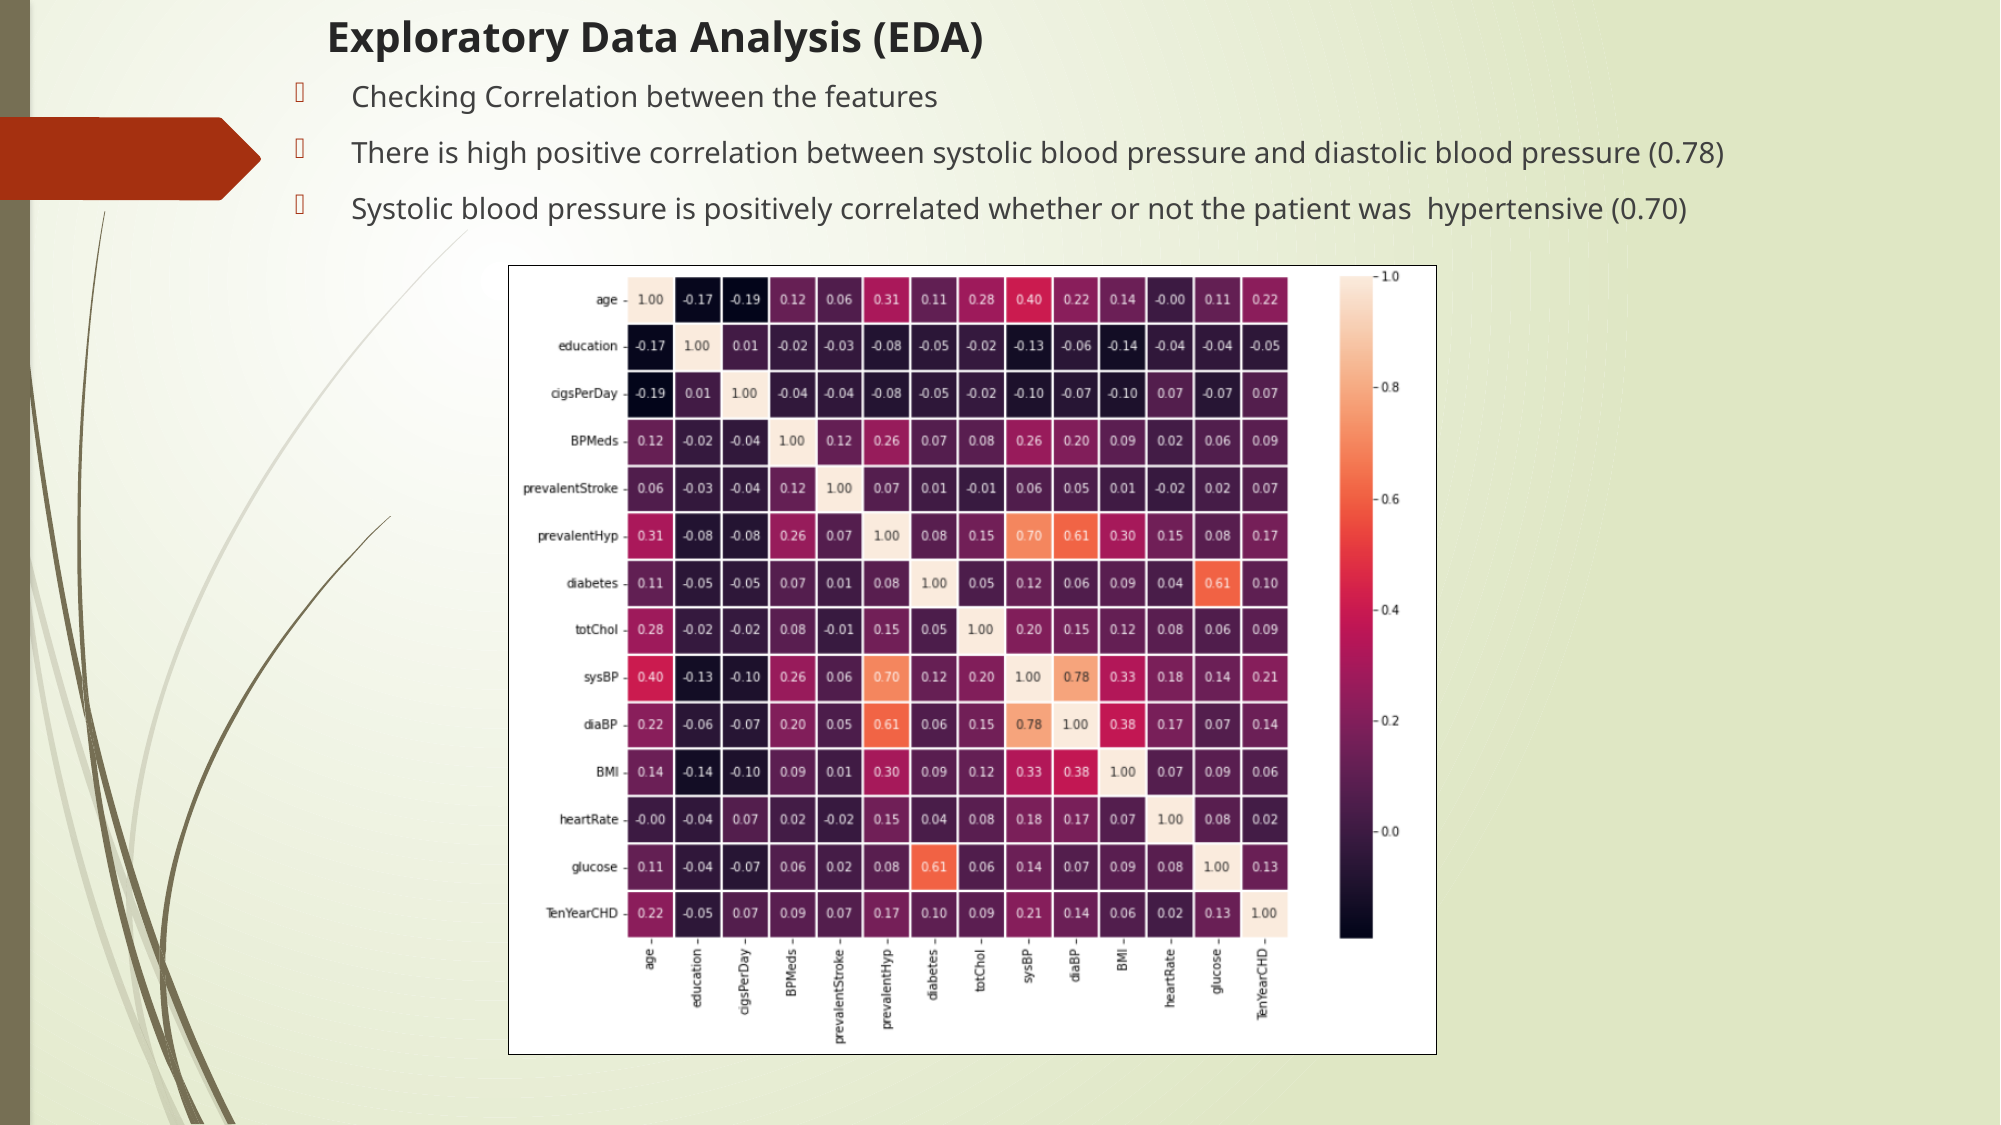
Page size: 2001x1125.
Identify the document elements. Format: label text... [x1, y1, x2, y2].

picture [507, 265, 1437, 1055]
list Checking Correlation between the features There is high positive correlation between systolic blood pressure and diastolic blood pressure (0.78) Systolic blood pressure is positively correlated whether or not the patient was hypertensive (0.70) [279, 70, 1944, 266]
title Exploratory Data Analysis (EDA) [311, 3, 1774, 70]
